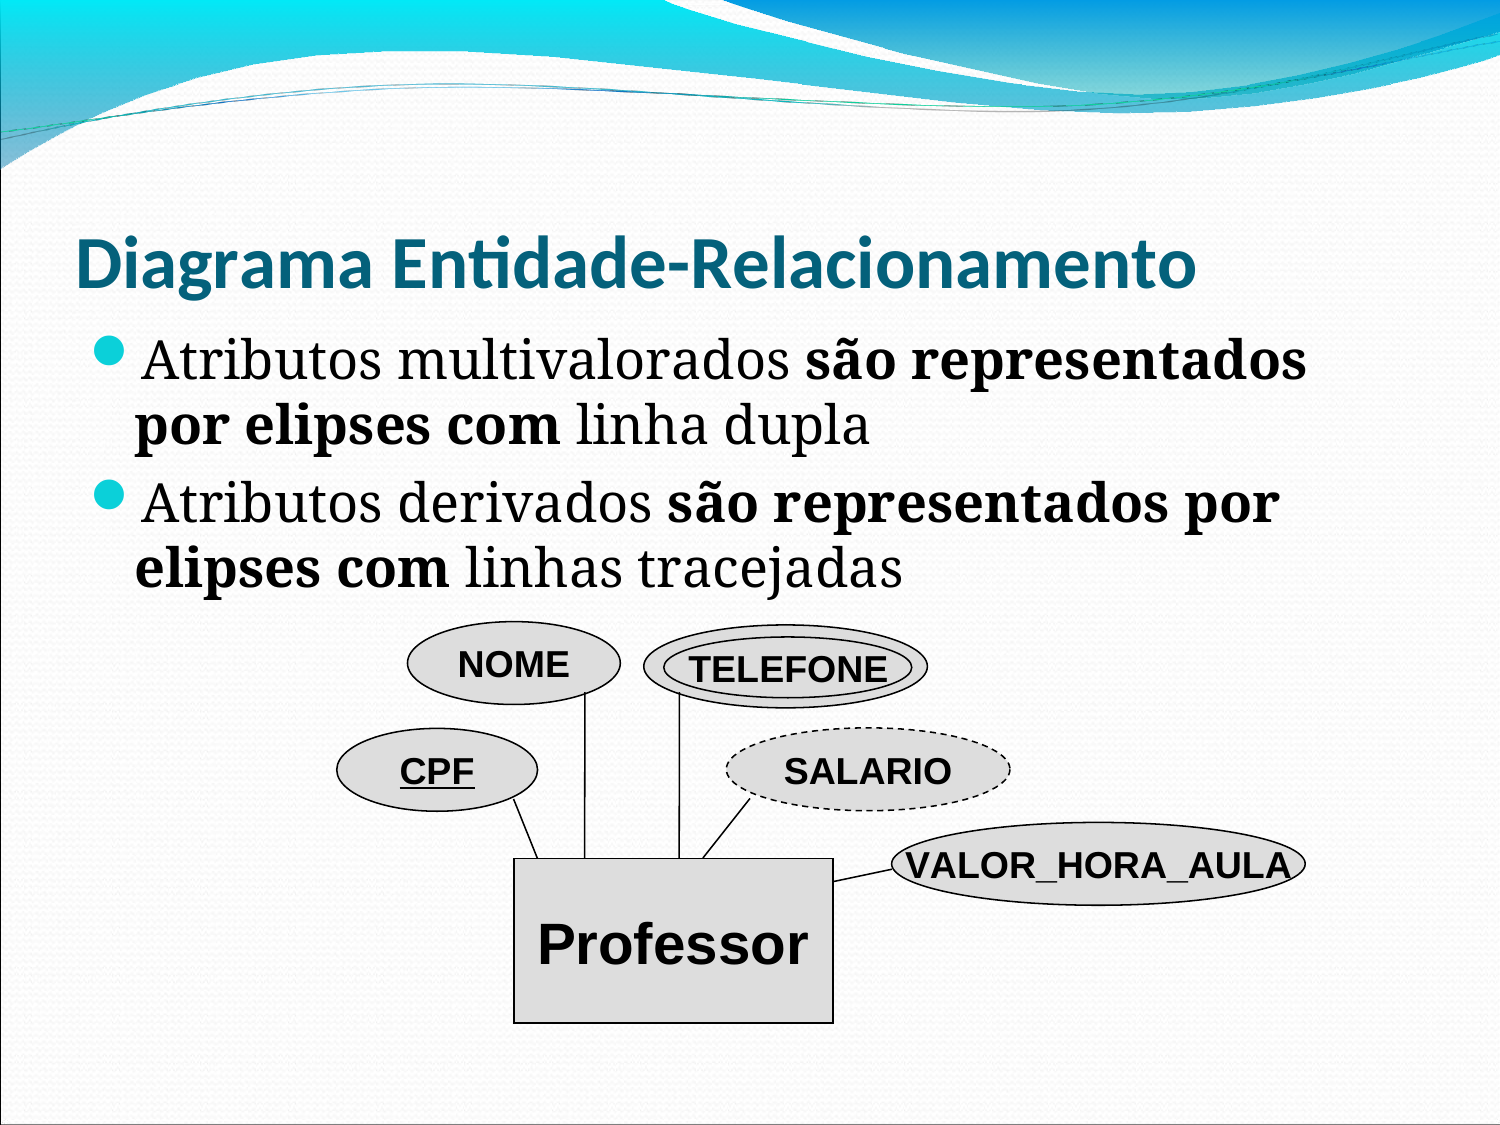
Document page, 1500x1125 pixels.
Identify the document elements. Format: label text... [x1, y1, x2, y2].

text_box TELEFONE [689, 624, 882, 636]
text_box VALOR_HORA_AULA [891, 822, 1306, 906]
text_box TELEFONE [673, 636, 904, 698]
text_box NOME [407, 621, 621, 705]
text_box TELEFONE [904, 643, 928, 690]
text_box Diagrama Entidade-Relacionamento [74, 115, 1425, 304]
text_box [904, 656, 912, 678]
picture [0, 0, 1500, 1125]
text_box [663, 655, 673, 679]
text_box Atributos multivalorados são representados por elipses com linha dupla Atributos derivados são representados por elipses com linhas tracejadas [74, 317, 1425, 1038]
text_box SALARIO [726, 727, 1010, 811]
text_box Professor [513, 858, 833, 1024]
text_box CPF [336, 728, 538, 812]
text_box TELEFONE [693, 698, 878, 708]
text_box TELEFONE [643, 641, 673, 692]
